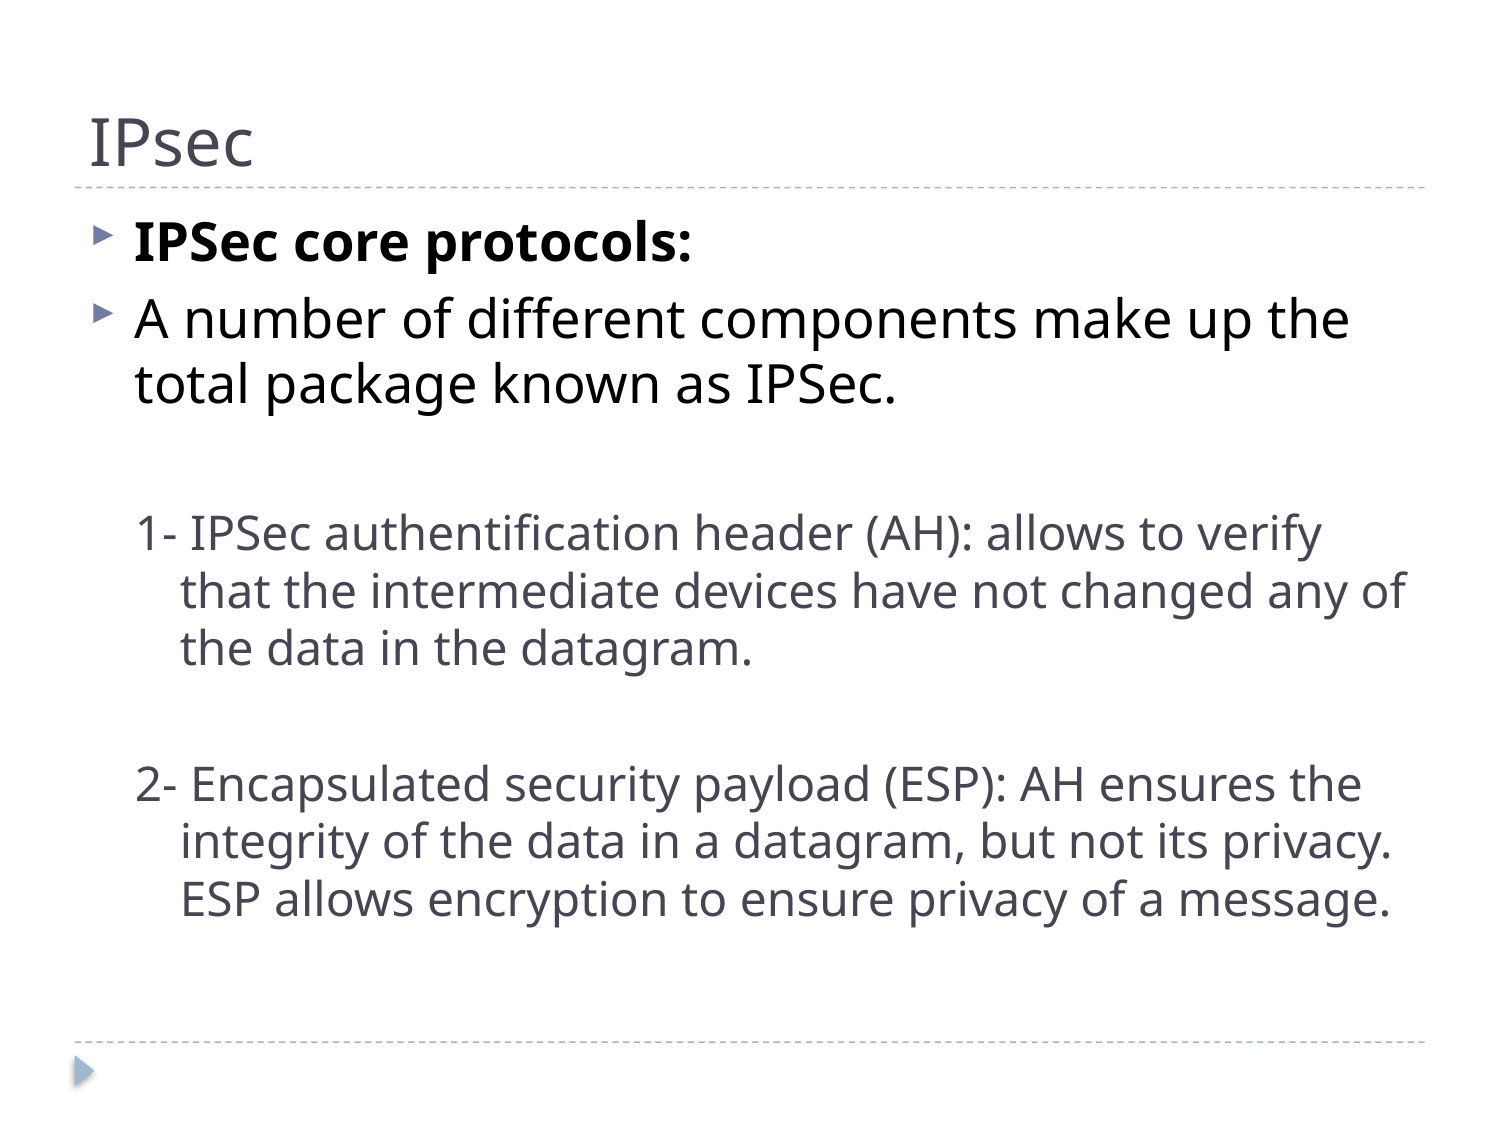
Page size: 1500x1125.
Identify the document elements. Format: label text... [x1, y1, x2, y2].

title IPsec [75, 24, 1425, 188]
list IPSec core protocols: A number of different components make up the total package known as IPSec. 1- IPSec authentification header (AH): allows to verify that the intermediate devices have not changed any of the data in the datagram. 2- Encapsulated security payload (ESP): AH ensures the integrity of the data in a datagram, but not its privacy. ESP allows encryption to ensure privacy of a message. [75, 200, 1425, 1010]
